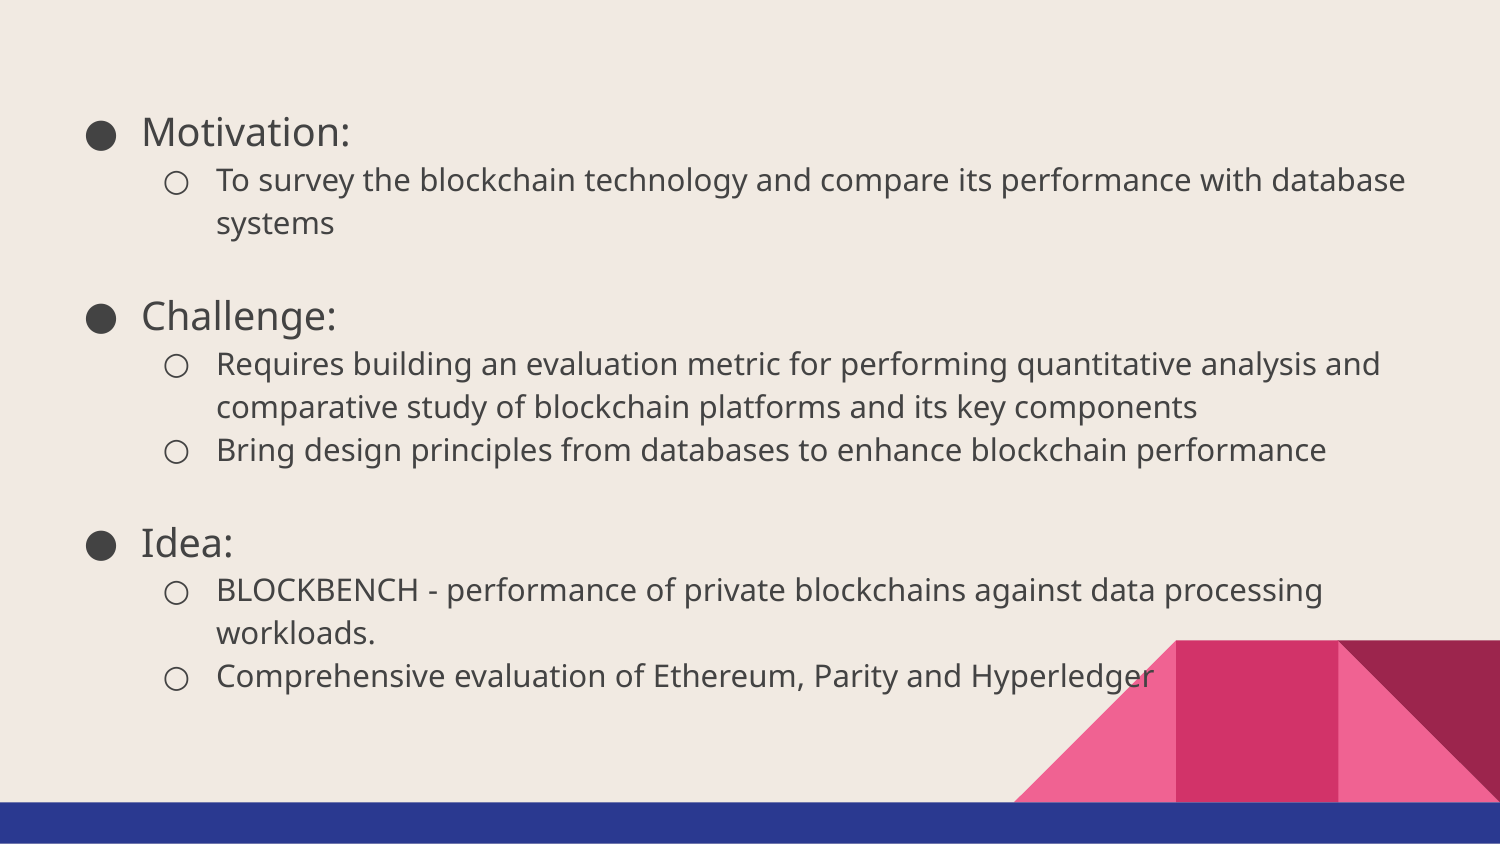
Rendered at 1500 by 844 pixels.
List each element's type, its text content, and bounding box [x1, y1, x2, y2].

list Motivation: To survey the blockchain technology and compare its performance with database systems Challenge: Requires building an evaluation metric for performing quantitative analysis and comparative study of blockchain platforms and its key components Bring design principles from databases to enhance blockchain performance Idea: BLOCKBENCH - performance of private blockchains against data processing workloads. Comprehensive evaluation of Ethereum, Parity and Hyperledger [51, 85, 1449, 750]
